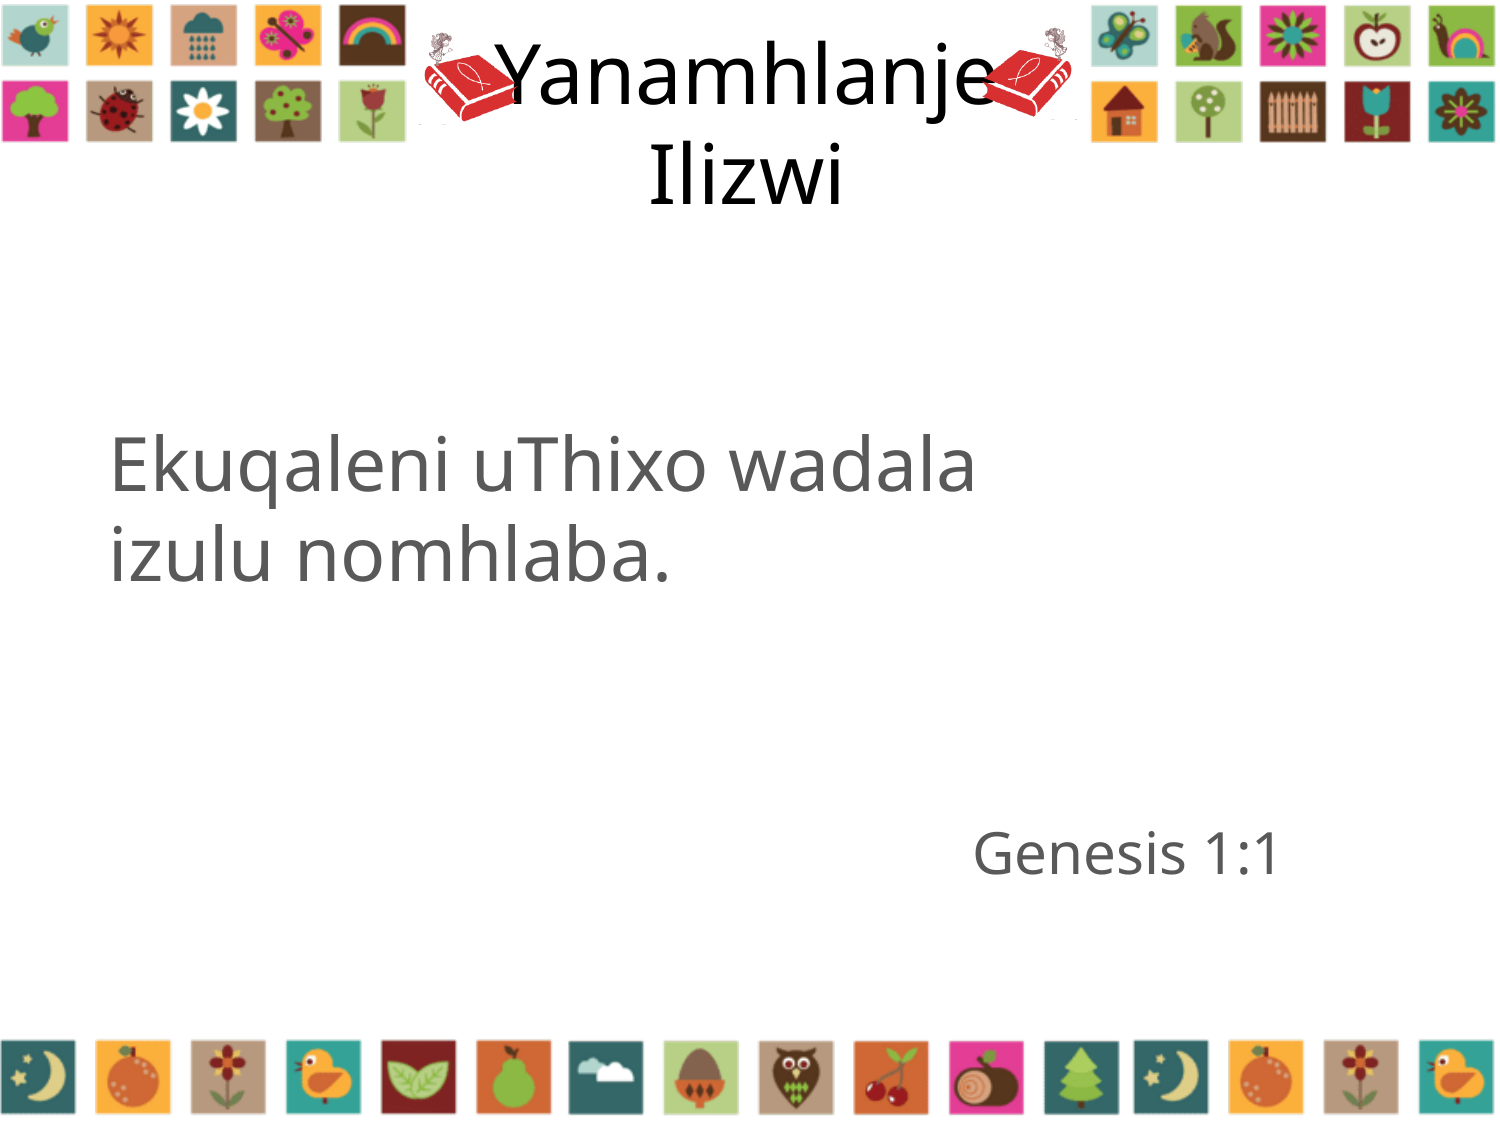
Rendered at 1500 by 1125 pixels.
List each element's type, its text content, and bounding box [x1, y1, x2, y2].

picture [950, 3, 1500, 150]
text_box Yanamhlanje Ilizwi [414, 13, 1080, 229]
picture [0, 3, 550, 150]
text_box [0, 1028, 1500, 1118]
text_box Genesis 1:1 [812, 809, 1445, 894]
text_box Ekuqaleni uThixo wadala izulu nomhlaba. [94, 408, 1441, 604]
